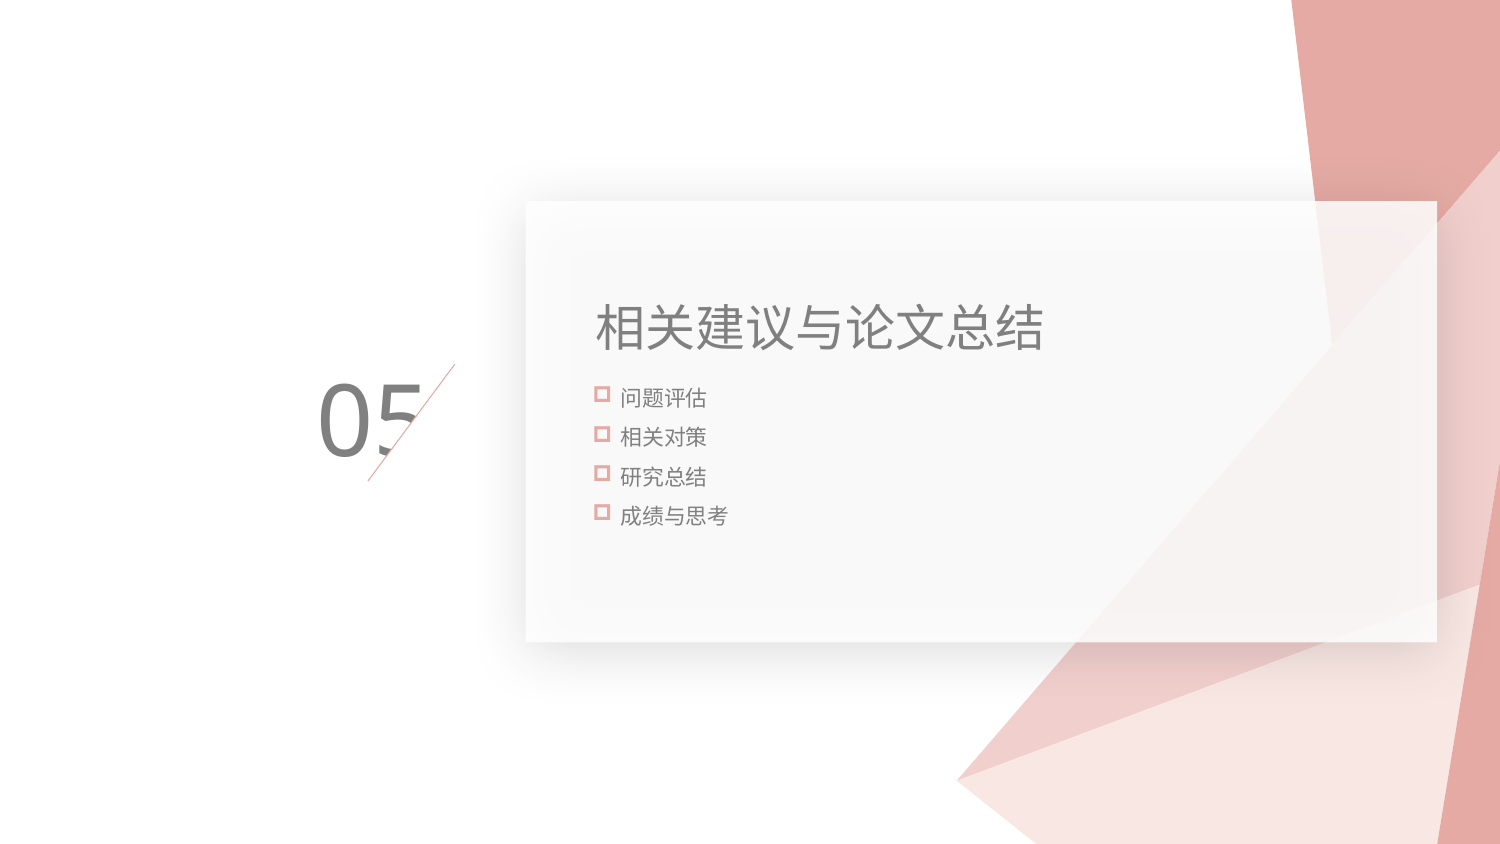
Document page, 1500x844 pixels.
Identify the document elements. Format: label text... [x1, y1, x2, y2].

text_box [523, 199, 951, 644]
text_box 问题评估 相关对策 研究总结 成绩与思考 [578, 364, 951, 537]
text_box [956, 0, 1500, 844]
text_box 05 [302, 348, 450, 484]
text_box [367, 364, 455, 482]
text_box 相关建议与论文总结 [580, 288, 951, 364]
